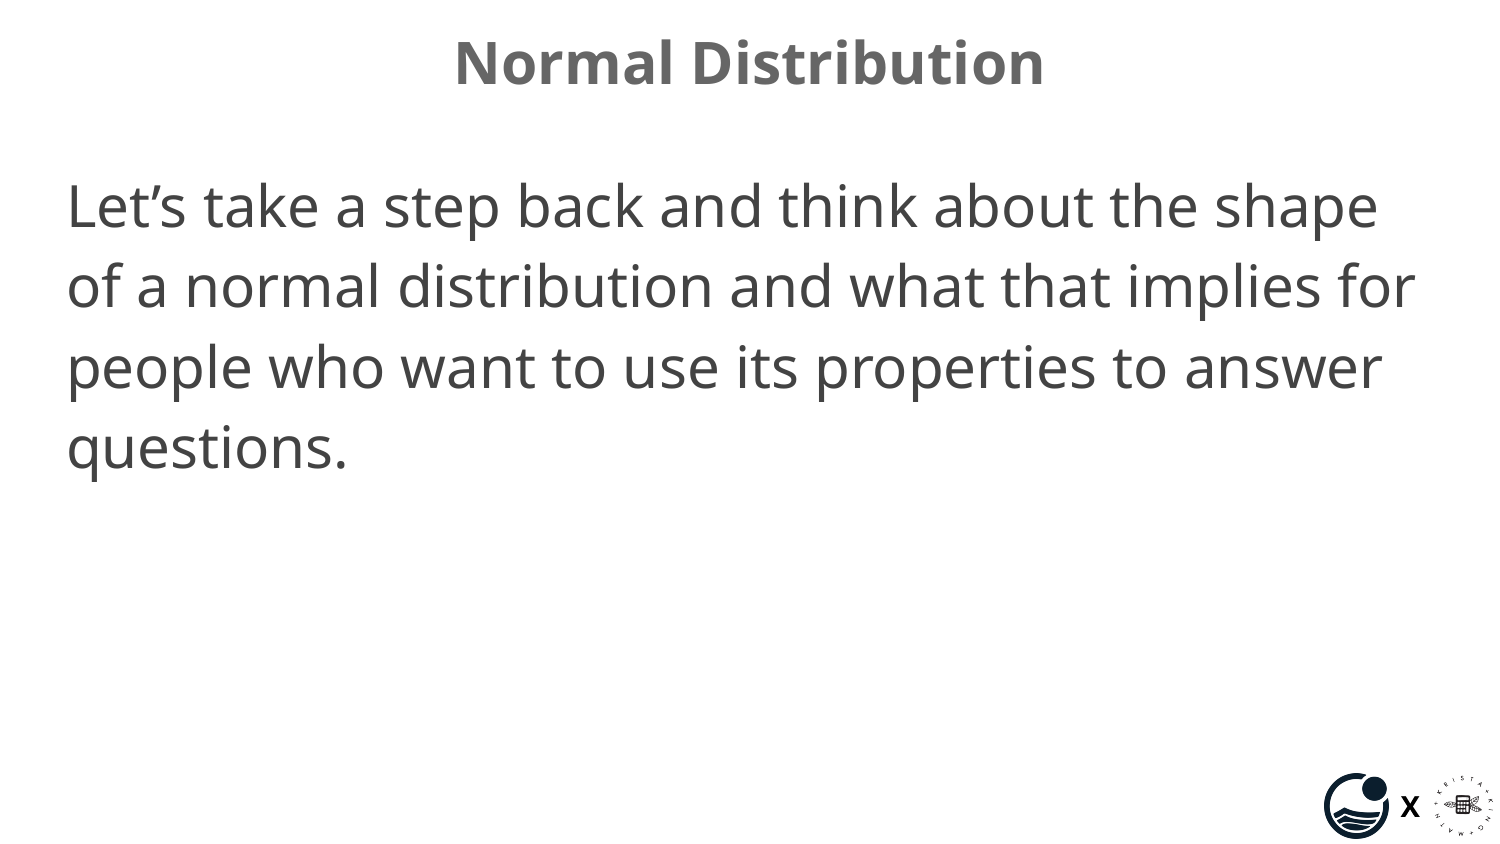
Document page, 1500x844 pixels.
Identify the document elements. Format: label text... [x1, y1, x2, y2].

list Let’s take a step back and think about the shape of a normal distribution and what that implies for people who want to use its properties to answer questions. [51, 143, 1449, 817]
title Normal Distribution [51, 10, 1449, 105]
picture [1324, 773, 1389, 839]
text_box X [1393, 775, 1427, 837]
picture [1430, 773, 1496, 839]
